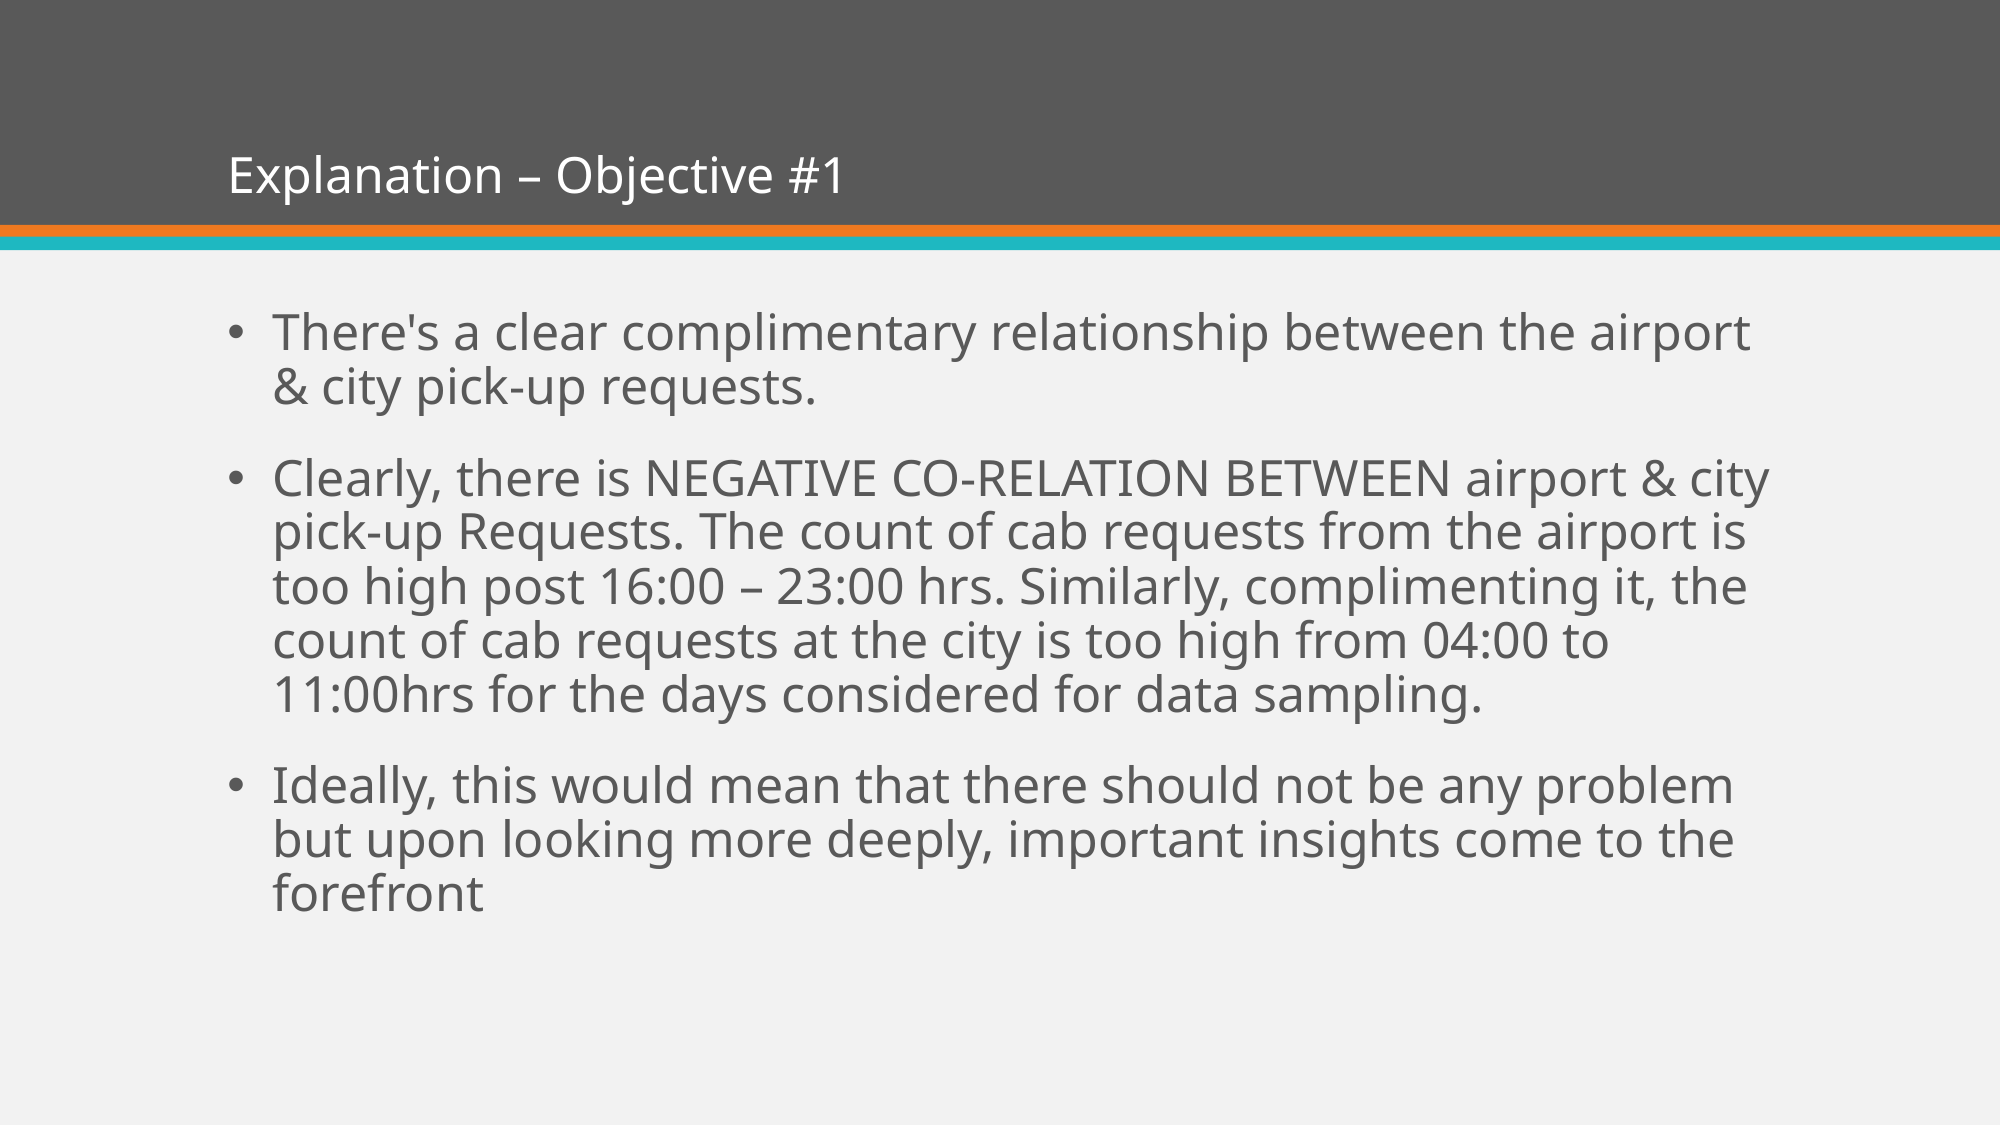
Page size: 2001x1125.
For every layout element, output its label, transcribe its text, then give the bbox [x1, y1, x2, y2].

title Explanation – Objective #1 [212, 41, 1788, 212]
list There's a clear complimentary relationship between the airport & city pick-up requests. Clearly, there is NEGATIVE CO-RELATION BETWEEN airport & city pick-up Requests. The count of cab requests from the airport is too high post 16:00 – 23:00 hrs. Similarly, complimenting it, the count of cab requests at the city is too high from 04:00 to 11:00hrs for the days considered for data sampling. Ideally, this would mean that there should not be any problem but upon looking more deeply, important insights come to the forefront [212, 299, 1788, 1013]
